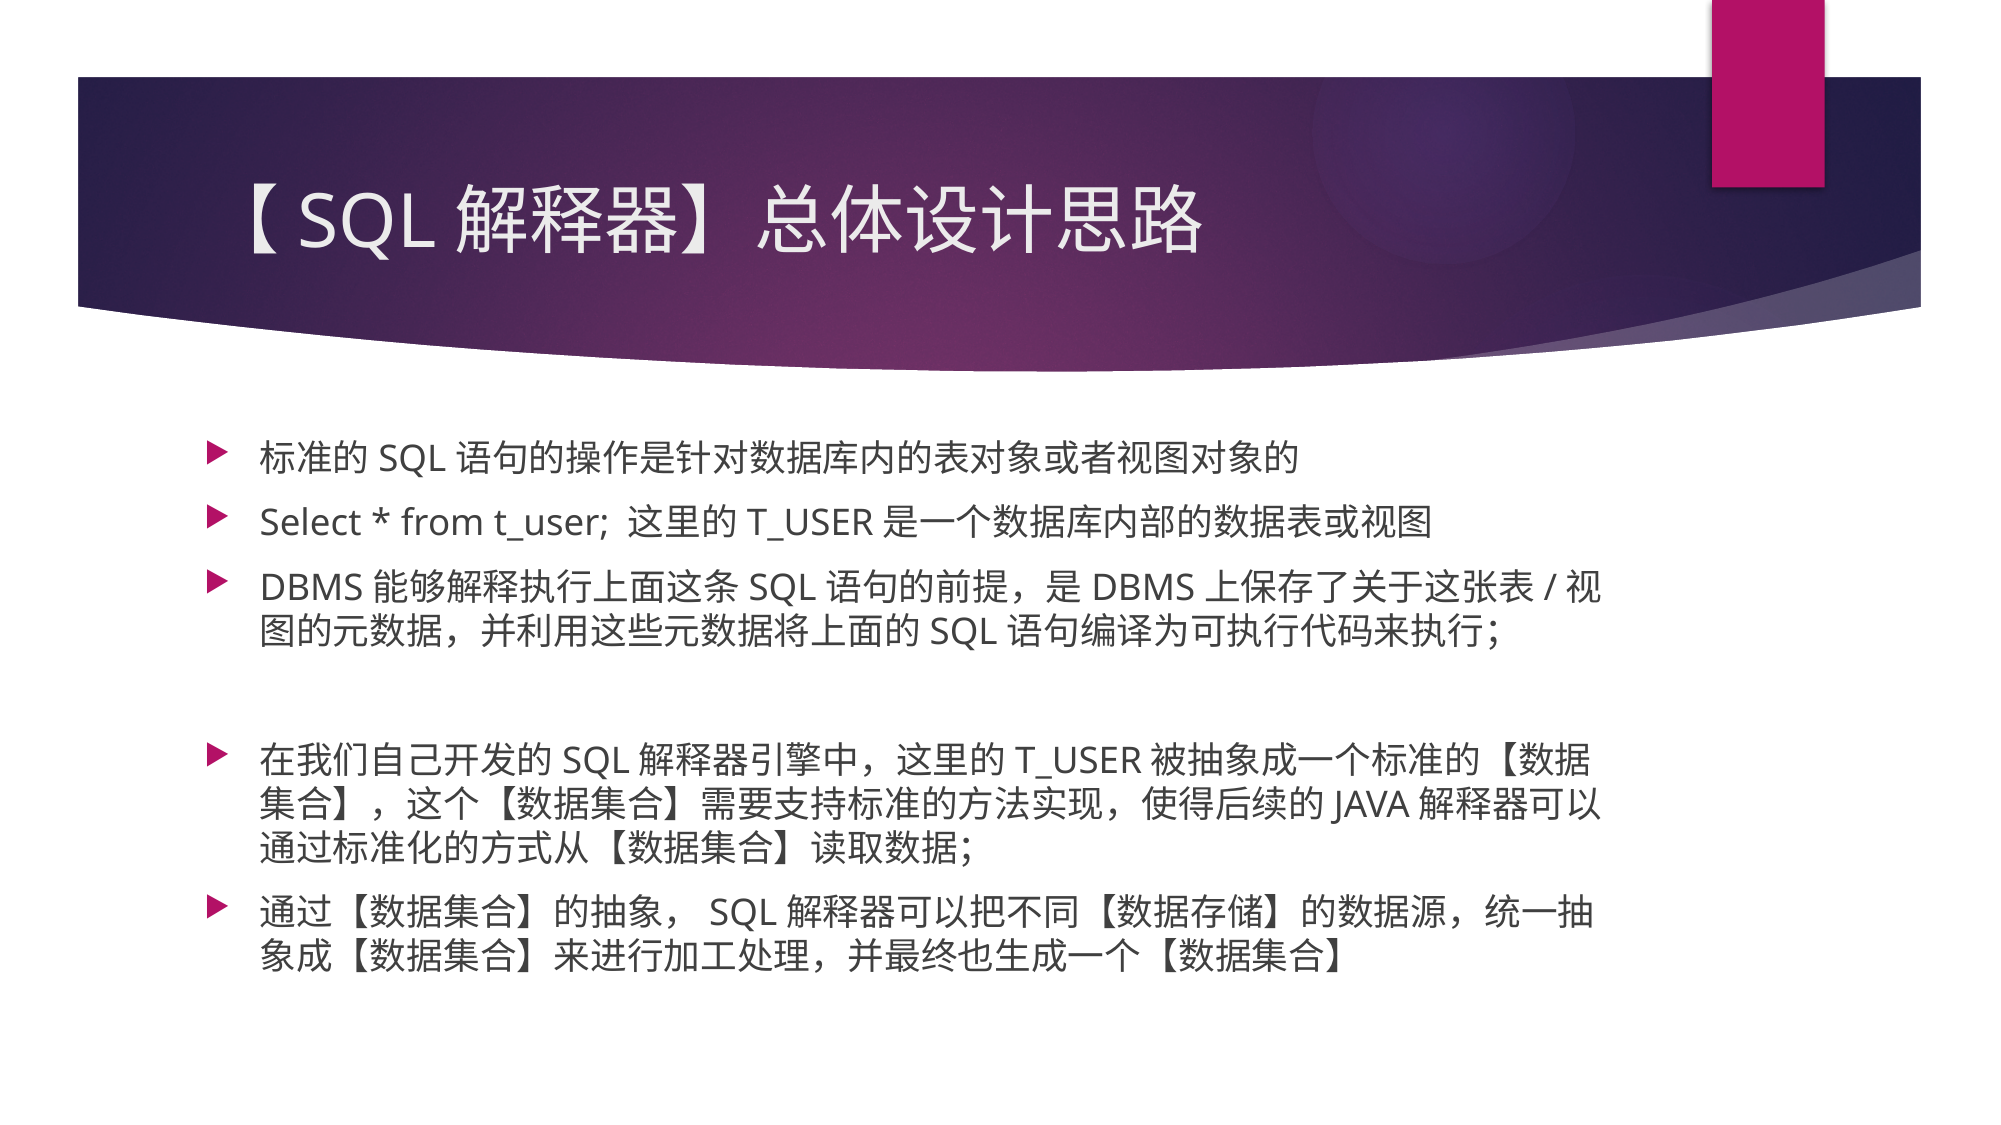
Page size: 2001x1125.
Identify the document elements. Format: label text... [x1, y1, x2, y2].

list 标准的SQL语句的操作是针对数据库内的表对象或者视图对象的 Select * from t_user; 这里的T_USER是一个数据库内部的数据表或视图 DBMS能够解释执行上面这条SQL语句的前提，是DBMS上保存了关于这张表/视图的元数据，并利用这些元数据将上面的SQL语句编译为可执行代码来执行； 在我们自己开发的SQL解释器引擎中，这里的T_USER被抽象成一个标准的【数据集合】，这个【数据集合】需要支持标准的方法实现，使得后续的JAVA解释器可以通过标准化的方式从【数据集合】读取数据； 通过【数据集合】的抽象，SQL解释器可以把不同【数据存储】的数据源，统一抽象成【数据集合】来进行加工处理，并最终也生成一个【数据集合】 [189, 427, 1638, 988]
title 【SQL解释器】总体设计思路 [189, 159, 1627, 276]
